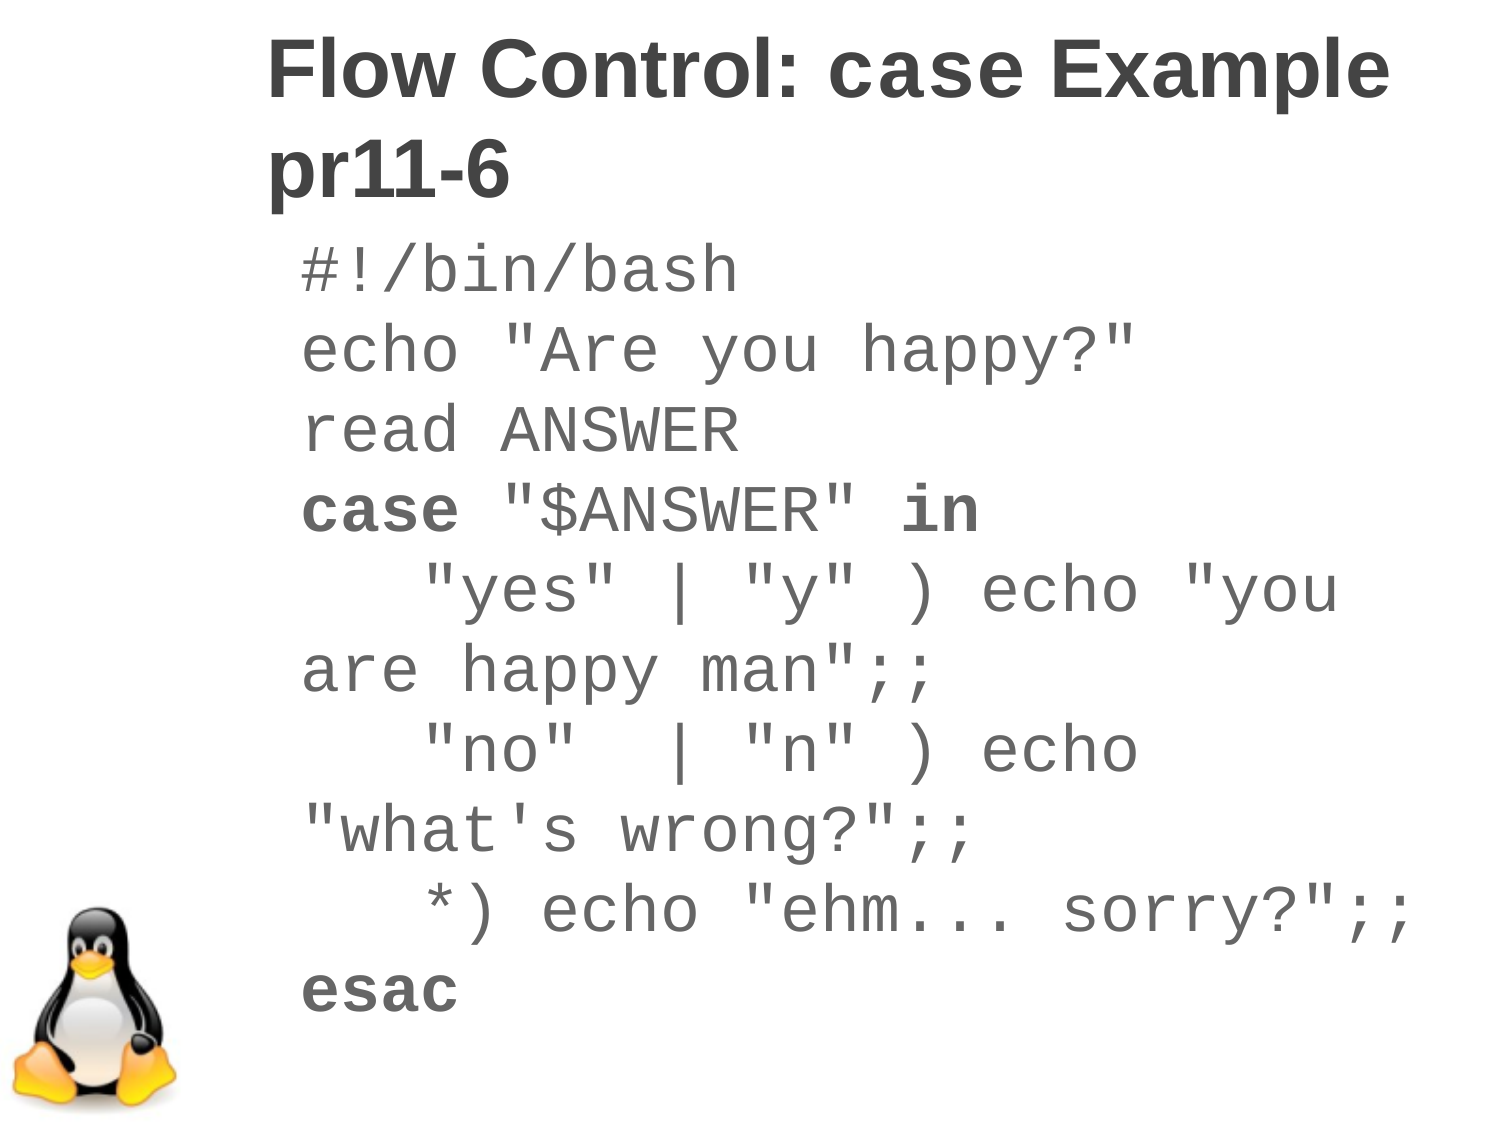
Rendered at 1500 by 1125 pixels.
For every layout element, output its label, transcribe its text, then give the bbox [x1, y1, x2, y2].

title Flow Control: case Example pr11-6 [251, 50, 1440, 177]
text_box #!/bin/bash echo "Are you happy?" read ANSWER case "$ANSWER" in "yes" | "y" ) echo "you are happy man";; "no" | "n" ) echo "what's wrong?";; *) echo "ehm... sorry?";; esac [284, 209, 1436, 1022]
text_box [0, 900, 188, 1125]
